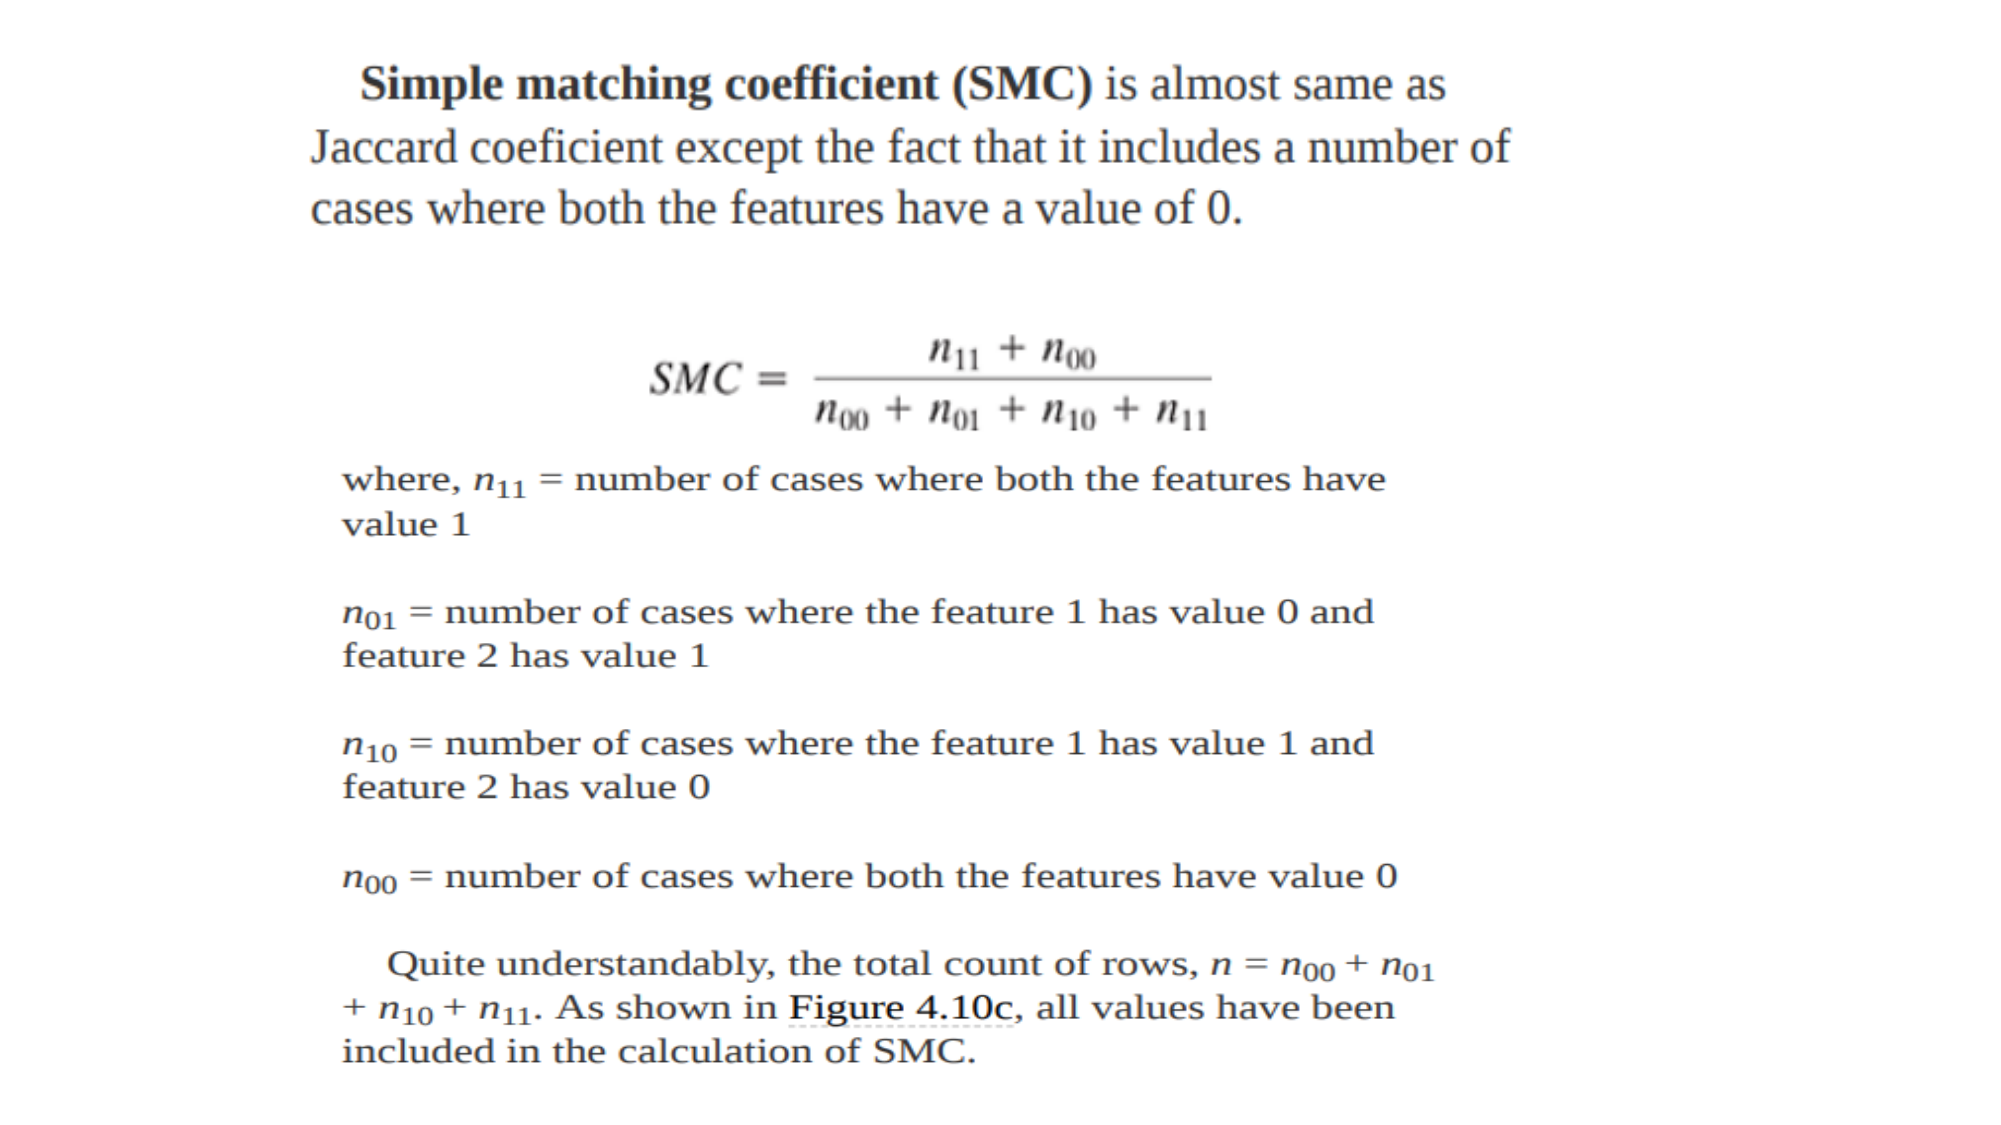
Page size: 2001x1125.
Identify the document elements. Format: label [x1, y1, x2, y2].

picture [310, 456, 1561, 1125]
list [269, 32, 1561, 562]
